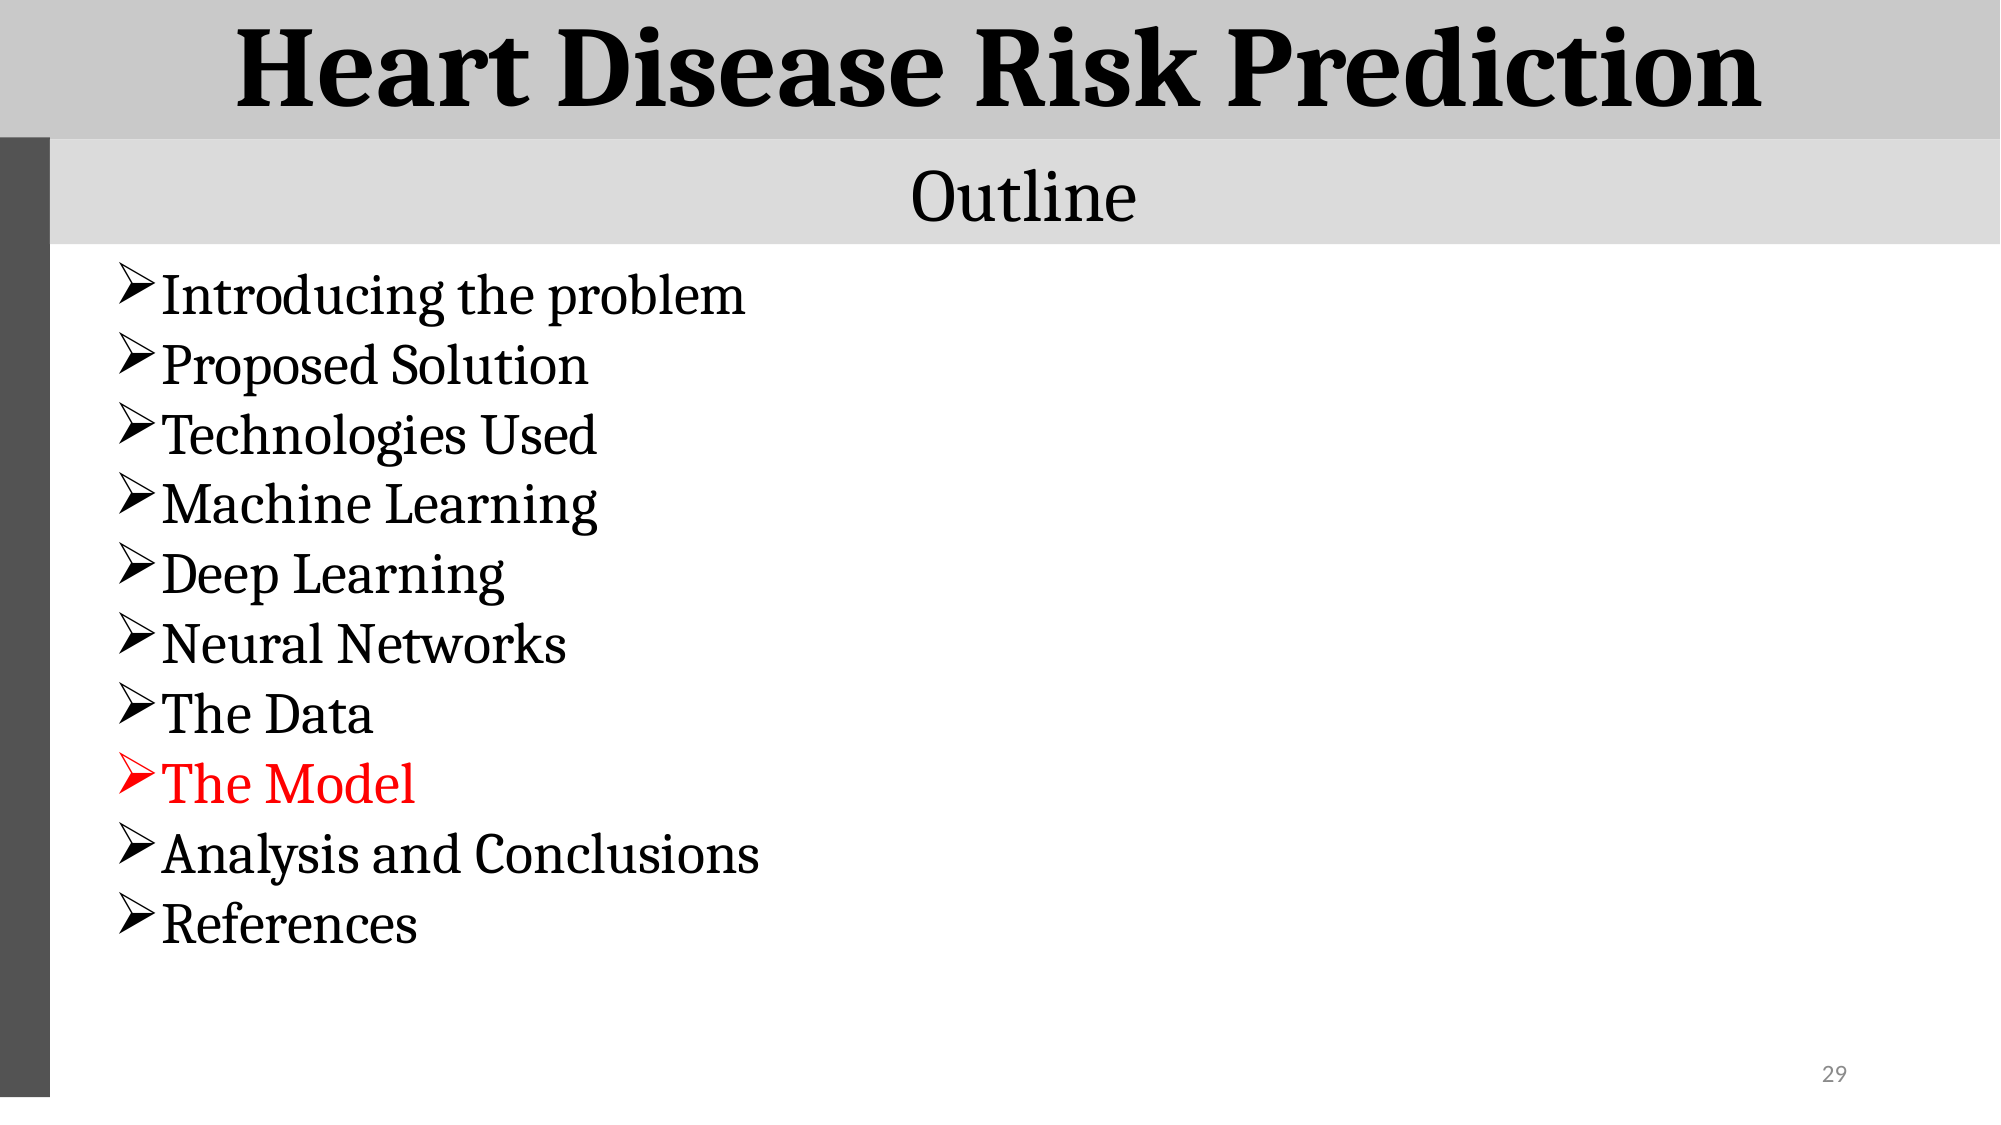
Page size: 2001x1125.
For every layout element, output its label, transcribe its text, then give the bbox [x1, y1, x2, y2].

slide_number 29 [1412, 1042, 1863, 1103]
title Heart Disease Risk Prediction [0, 0, 2000, 139]
text_box [0, 137, 50, 1098]
text_box Outline [49, 139, 2000, 245]
text_box Introducing the problem Proposed Solution Technologies Used Machine Learning Deep Learning Neural Networks The Data The Model Analysis and Conclusions References [99, 248, 2000, 963]
